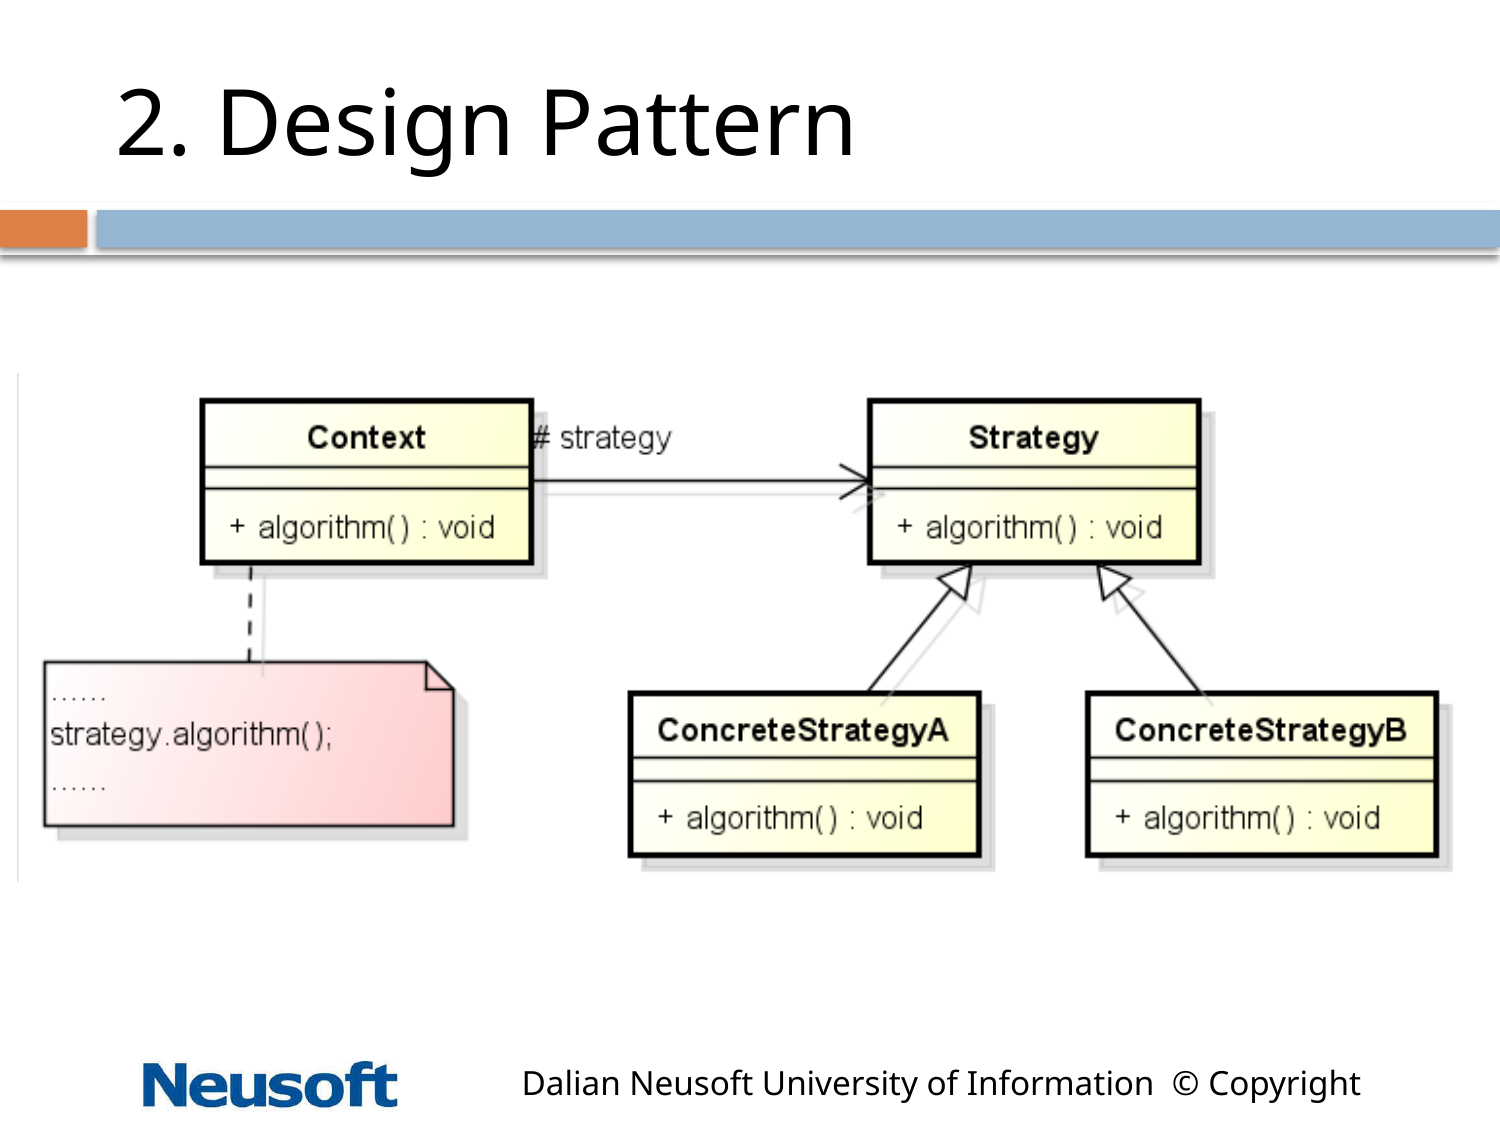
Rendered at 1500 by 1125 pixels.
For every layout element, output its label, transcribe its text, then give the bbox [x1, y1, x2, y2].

text_box Dalian Neusoft University of Information © Copyright [506, 1054, 1378, 1110]
picture [140, 1054, 399, 1114]
title 2. Design Pattern [100, 37, 1438, 200]
picture [17, 373, 1464, 882]
